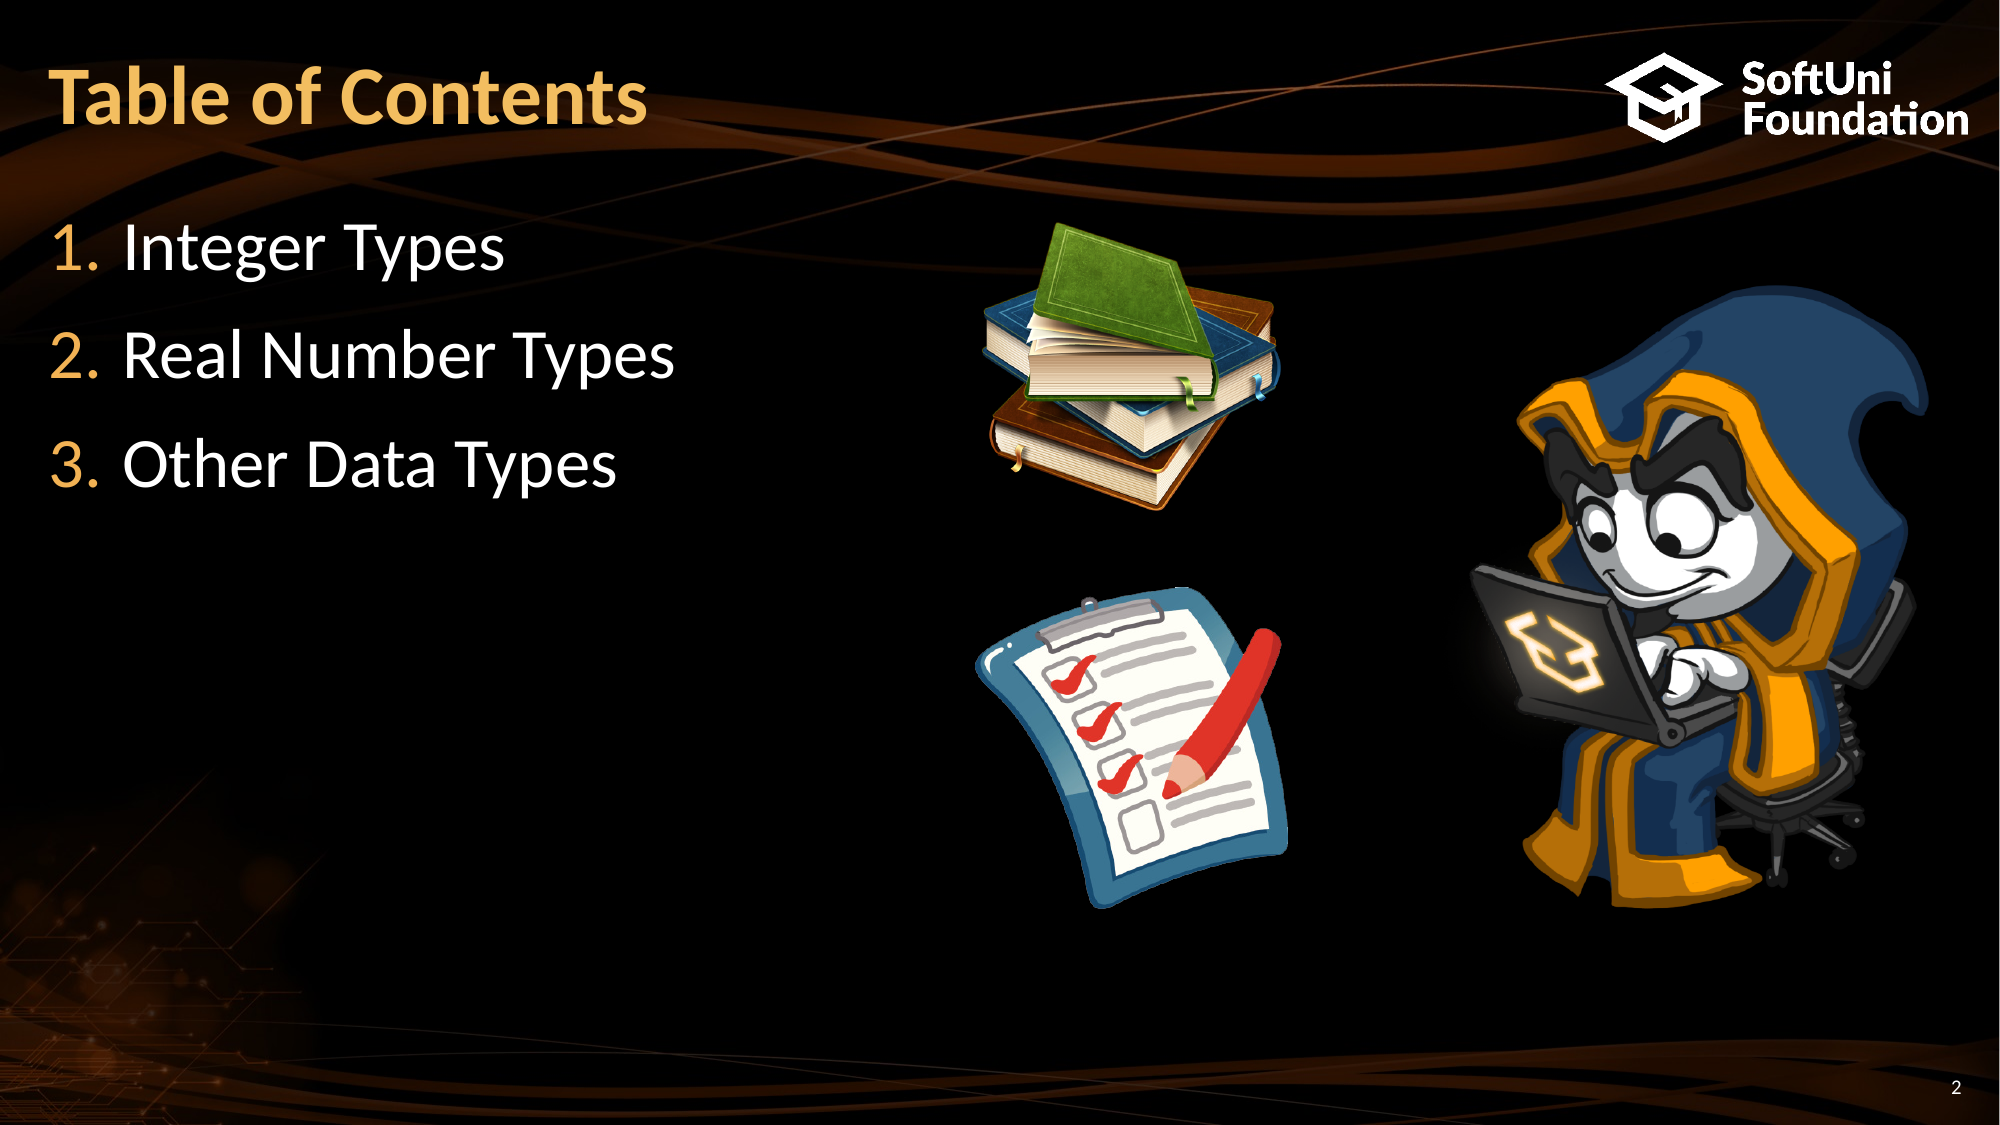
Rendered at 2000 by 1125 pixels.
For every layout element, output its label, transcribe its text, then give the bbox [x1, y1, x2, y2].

slide_number 2 [1897, 1070, 1968, 1103]
picture [0, 0, 2000, 1125]
list Integer Types Real Number Types Other Data Types [31, 195, 1968, 1103]
title Table of Contents [30, 6, 1602, 189]
